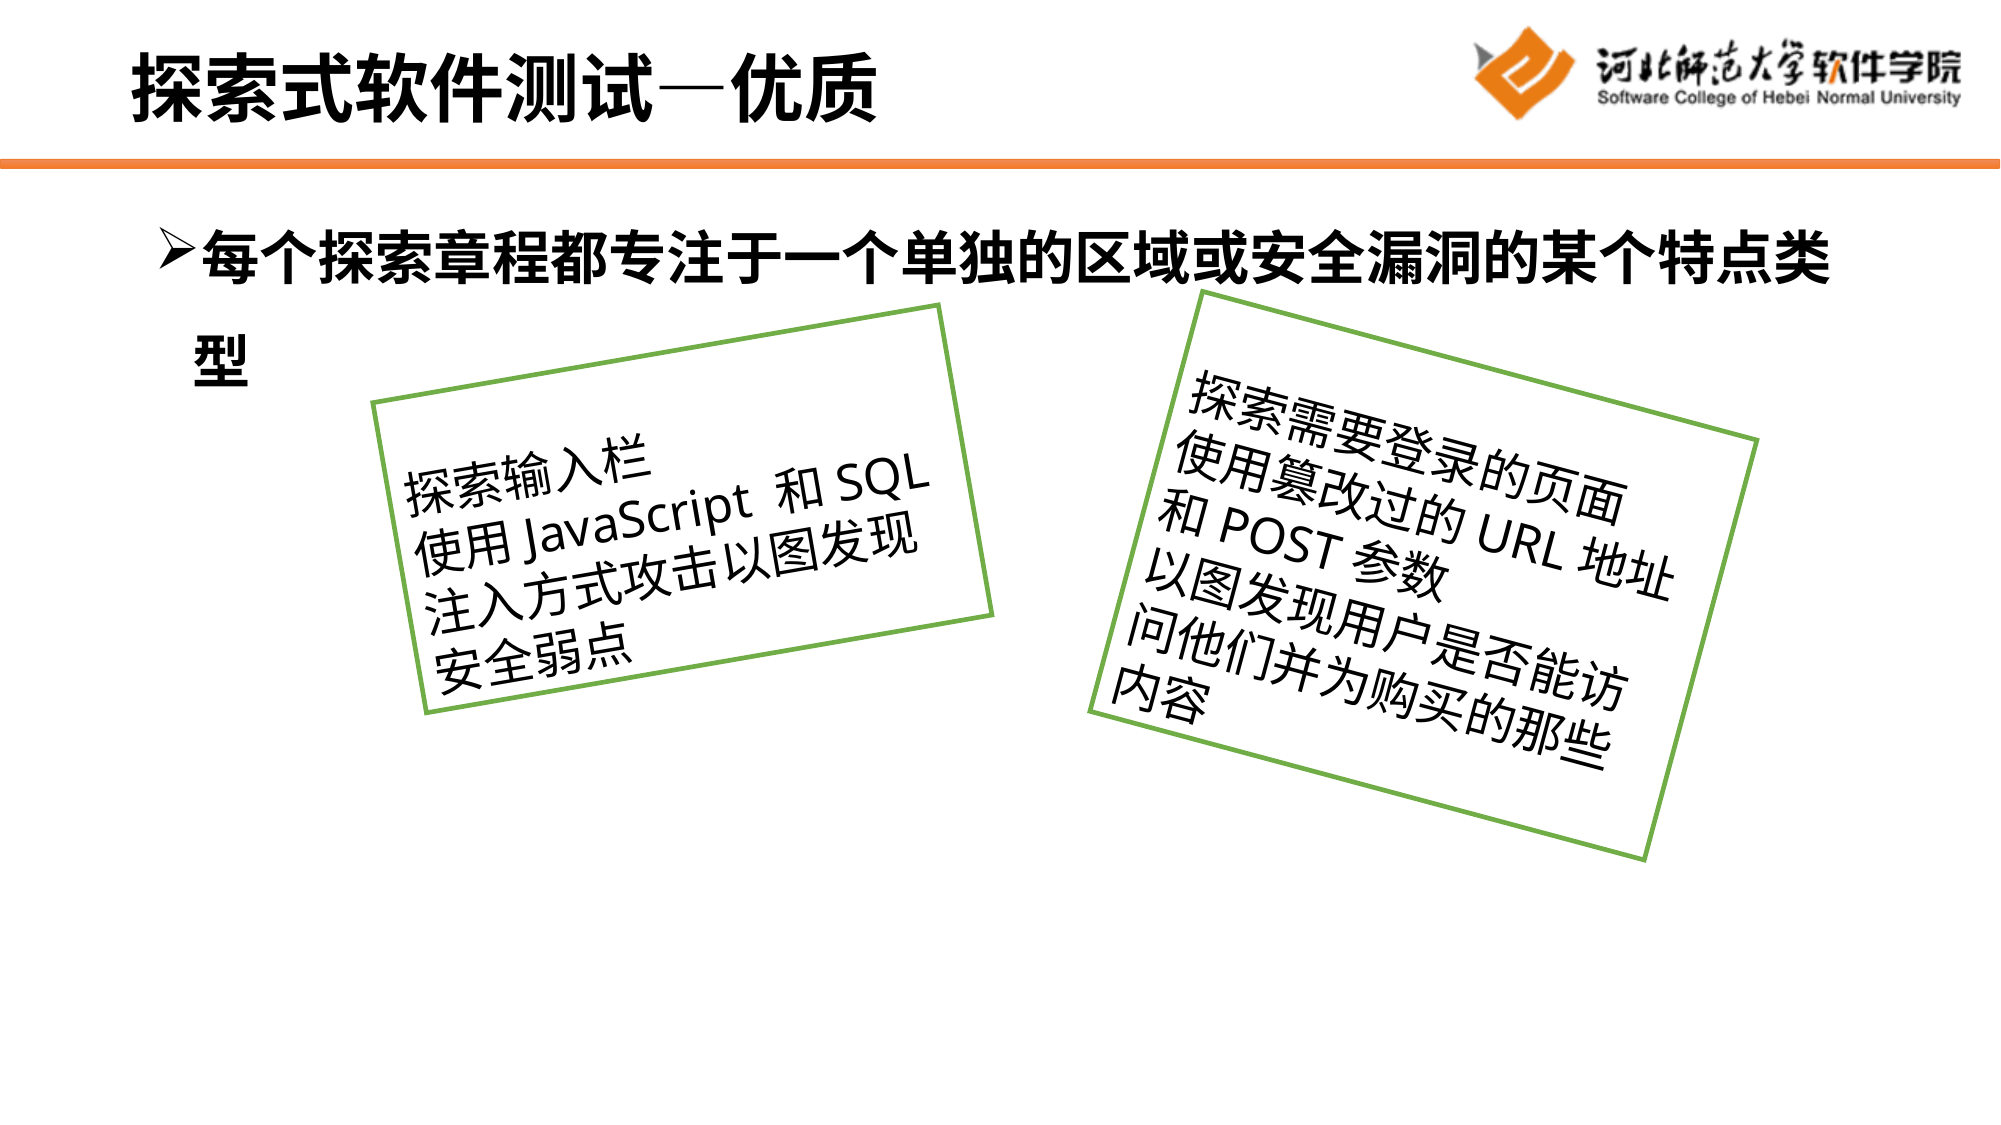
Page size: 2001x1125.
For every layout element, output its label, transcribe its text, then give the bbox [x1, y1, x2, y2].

list 每个探索章程都专注于一个单独的区域或安全漏洞的某个特点类型 [139, 178, 1865, 1053]
title 探索式软件测试—优质 [114, 18, 1840, 166]
text_box 探索需要登录的页面 使用篡改过的URL地址和POST参数 以图发现用户是否能访问他们并为购买的那些内容 [1088, 290, 1759, 862]
text_box 探索输入栏 使用JavaScript 和SQL注入方式攻击以图发现安全弱点 [371, 303, 994, 714]
picture [1840, 18, 1988, 126]
